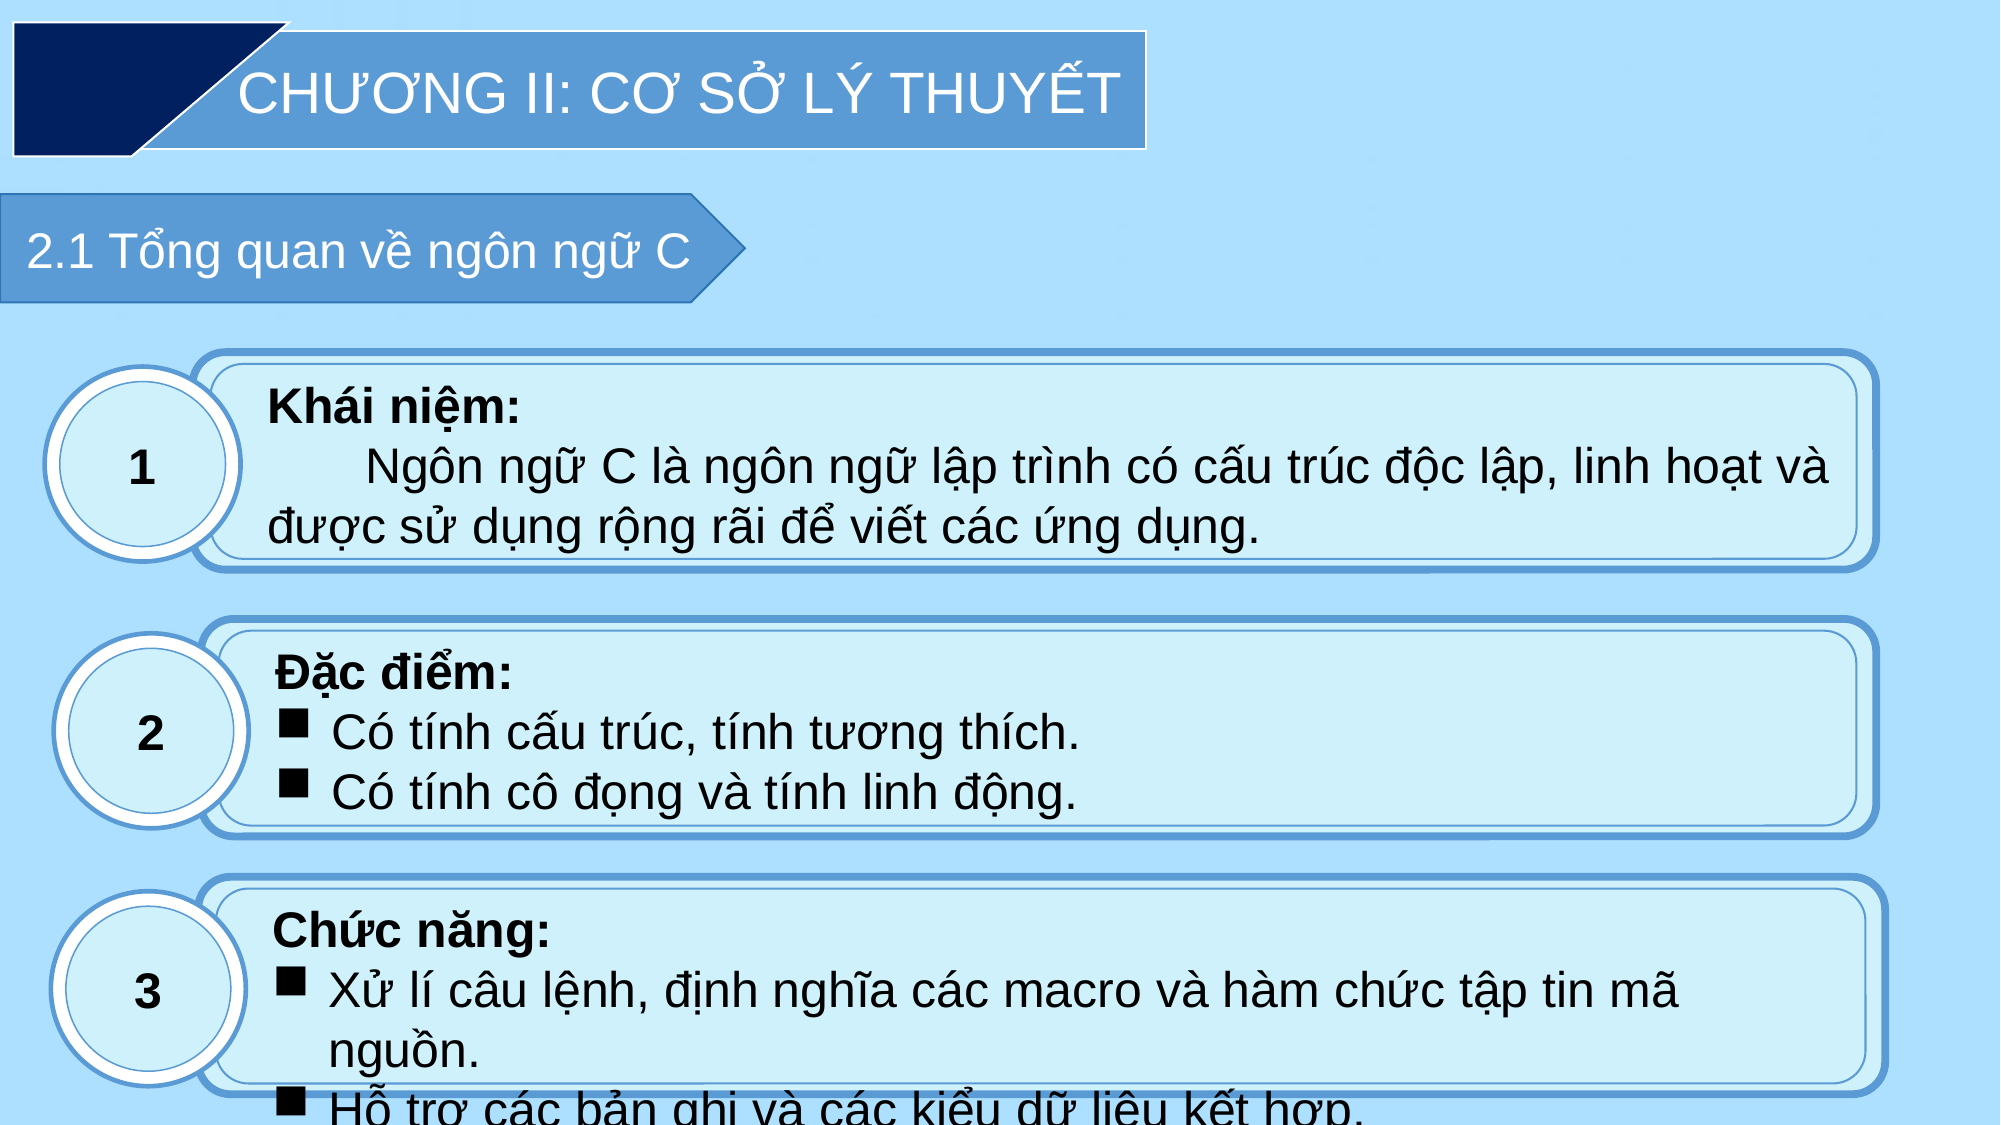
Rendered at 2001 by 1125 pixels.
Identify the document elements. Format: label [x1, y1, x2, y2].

text_box [53, 618, 1877, 837]
text_box [44, 352, 1877, 570]
picture [0, 0, 2000, 1125]
text_box [50, 876, 1886, 1095]
